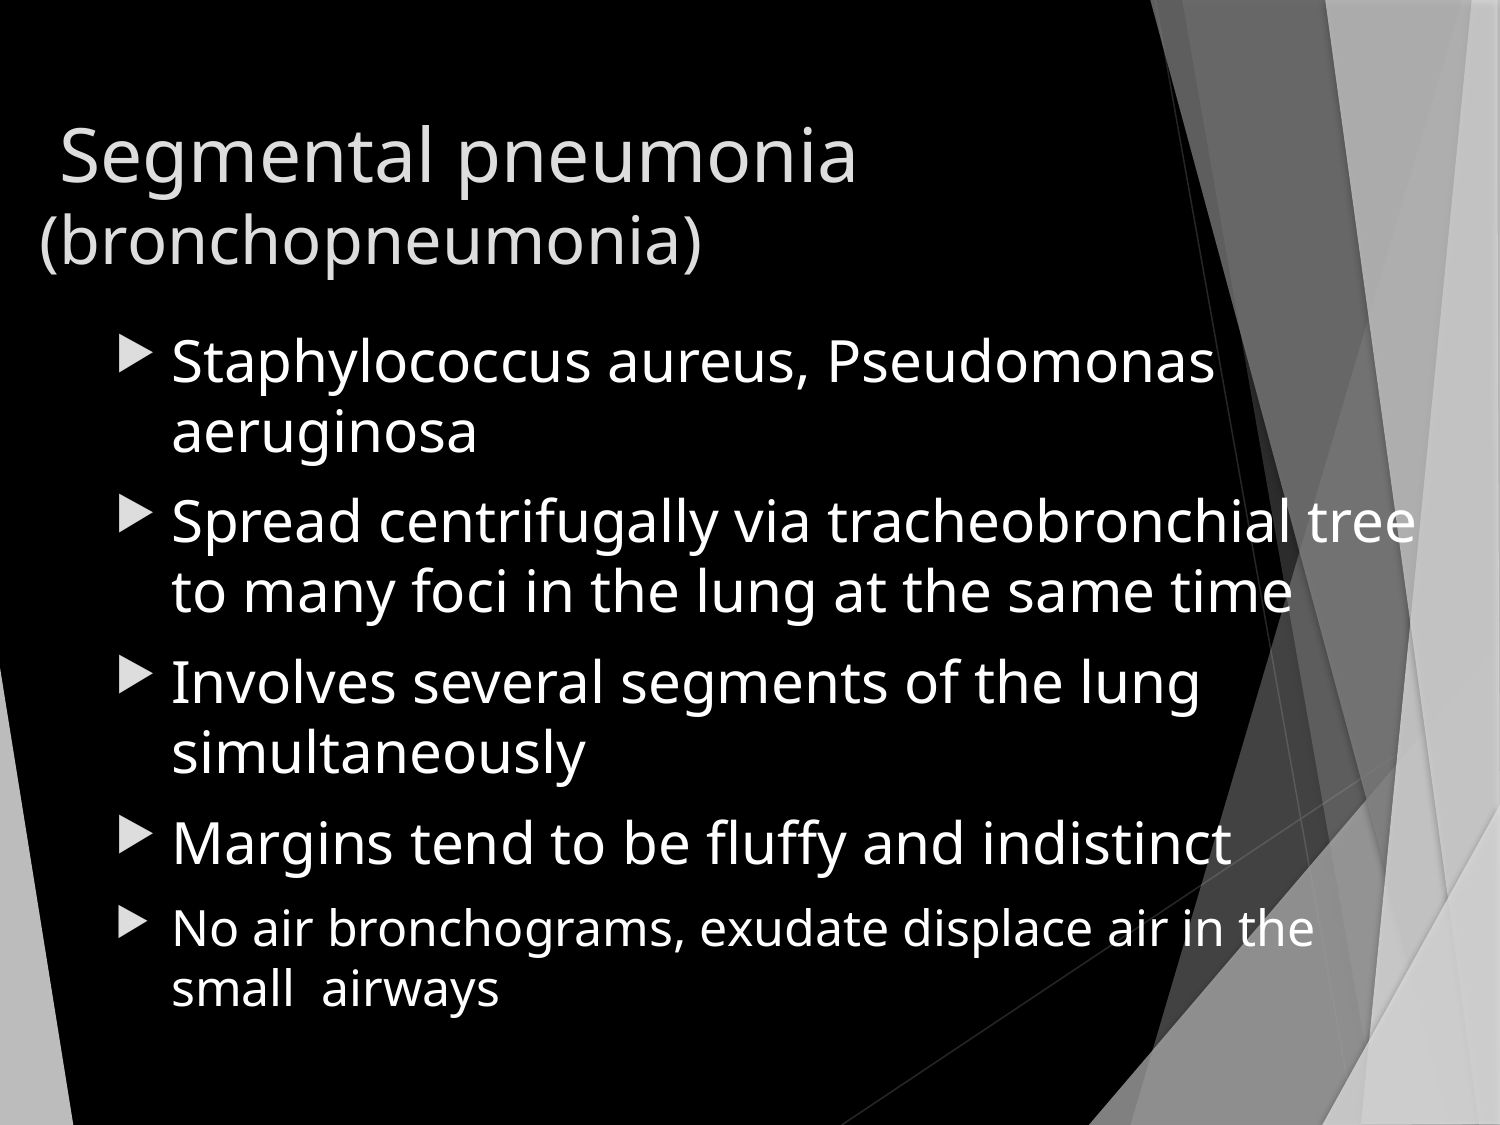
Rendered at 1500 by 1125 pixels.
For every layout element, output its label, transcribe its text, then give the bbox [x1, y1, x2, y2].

list Staphylococcus aureus, Pseudomonas aeruginosa Spread centrifugally via tracheobronchial tree to many foci in the lung at the same time Involves several segments of the lung simultaneously Margins tend to be fluffy and indistinct No air bronchograms, exudate displace air in the small airways [99, 316, 1448, 1060]
title Segmental pneumonia (bronchopneumonia) [24, 99, 1484, 317]
